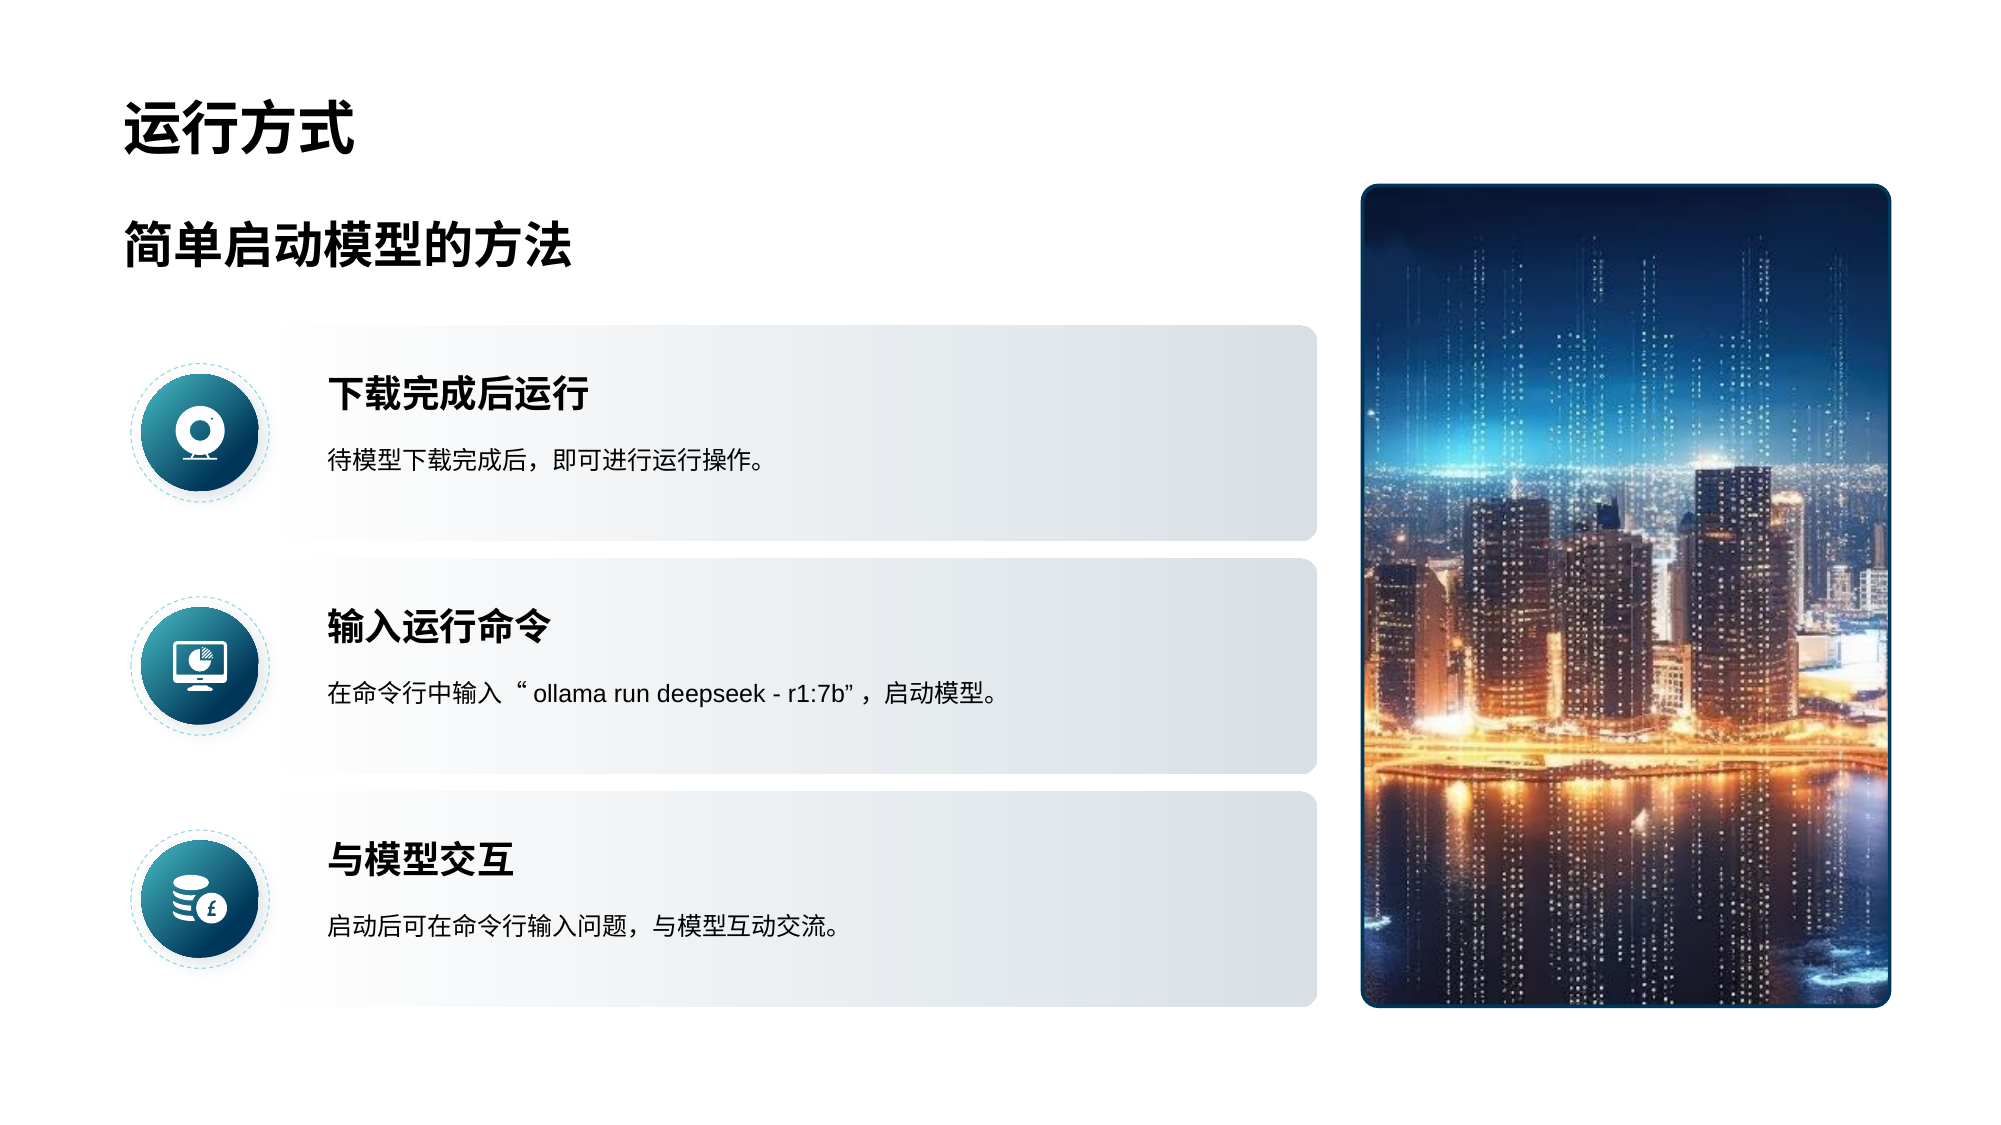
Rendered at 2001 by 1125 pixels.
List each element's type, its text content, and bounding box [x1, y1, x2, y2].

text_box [108, 185, 1890, 1007]
title 运行方式 [108, 21, 1890, 169]
